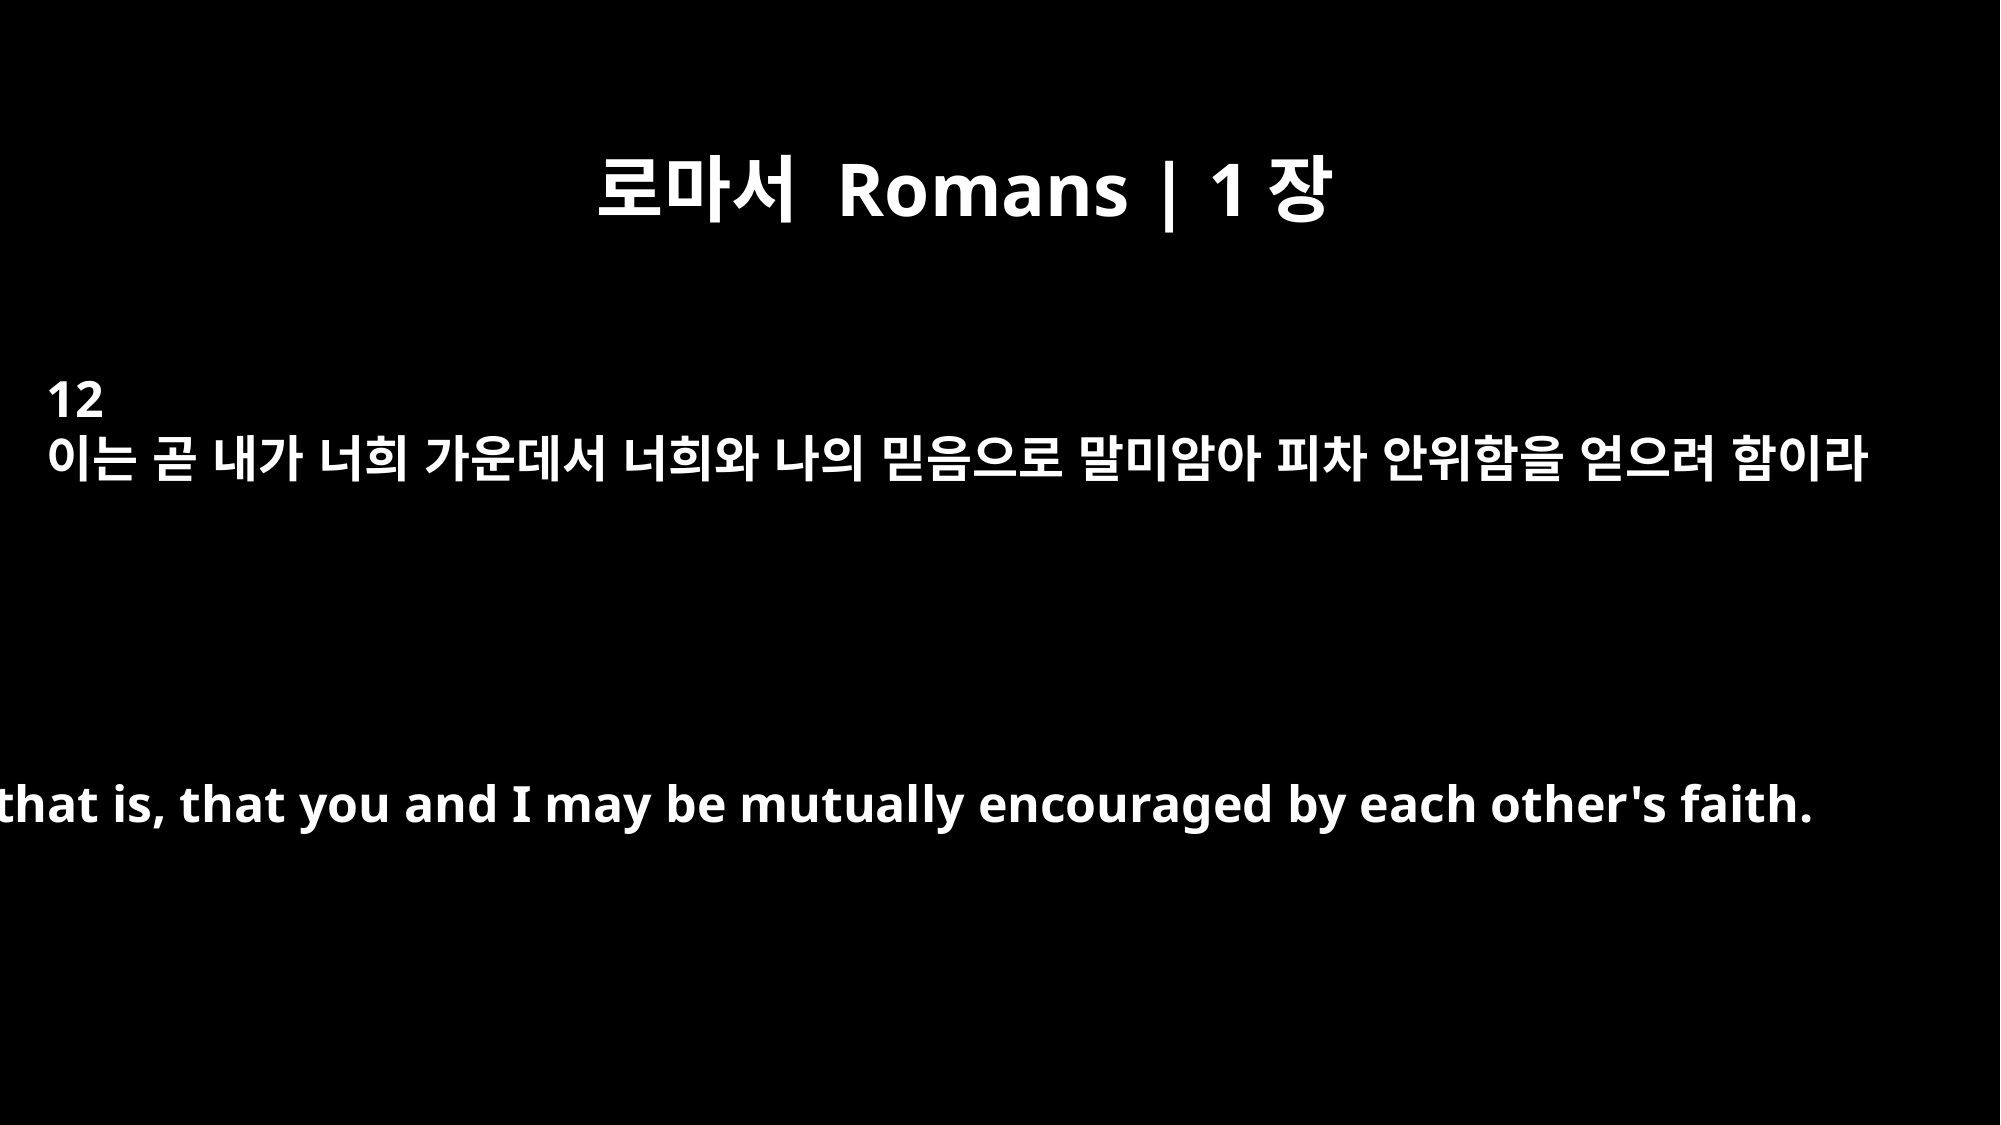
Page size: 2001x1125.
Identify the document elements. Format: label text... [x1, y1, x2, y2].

text_box 로마서 Romans | 1장 [582, 136, 1350, 239]
text_box that is, that you and I may be mutually encouraged by each other's faith. [0, 764, 1830, 840]
text_box 12 이는 곧 내가 너희 가운데서 너희와 나의 믿음으로 말미암아 피차 안위함을 얻으려 함이라 [31, 359, 1886, 495]
